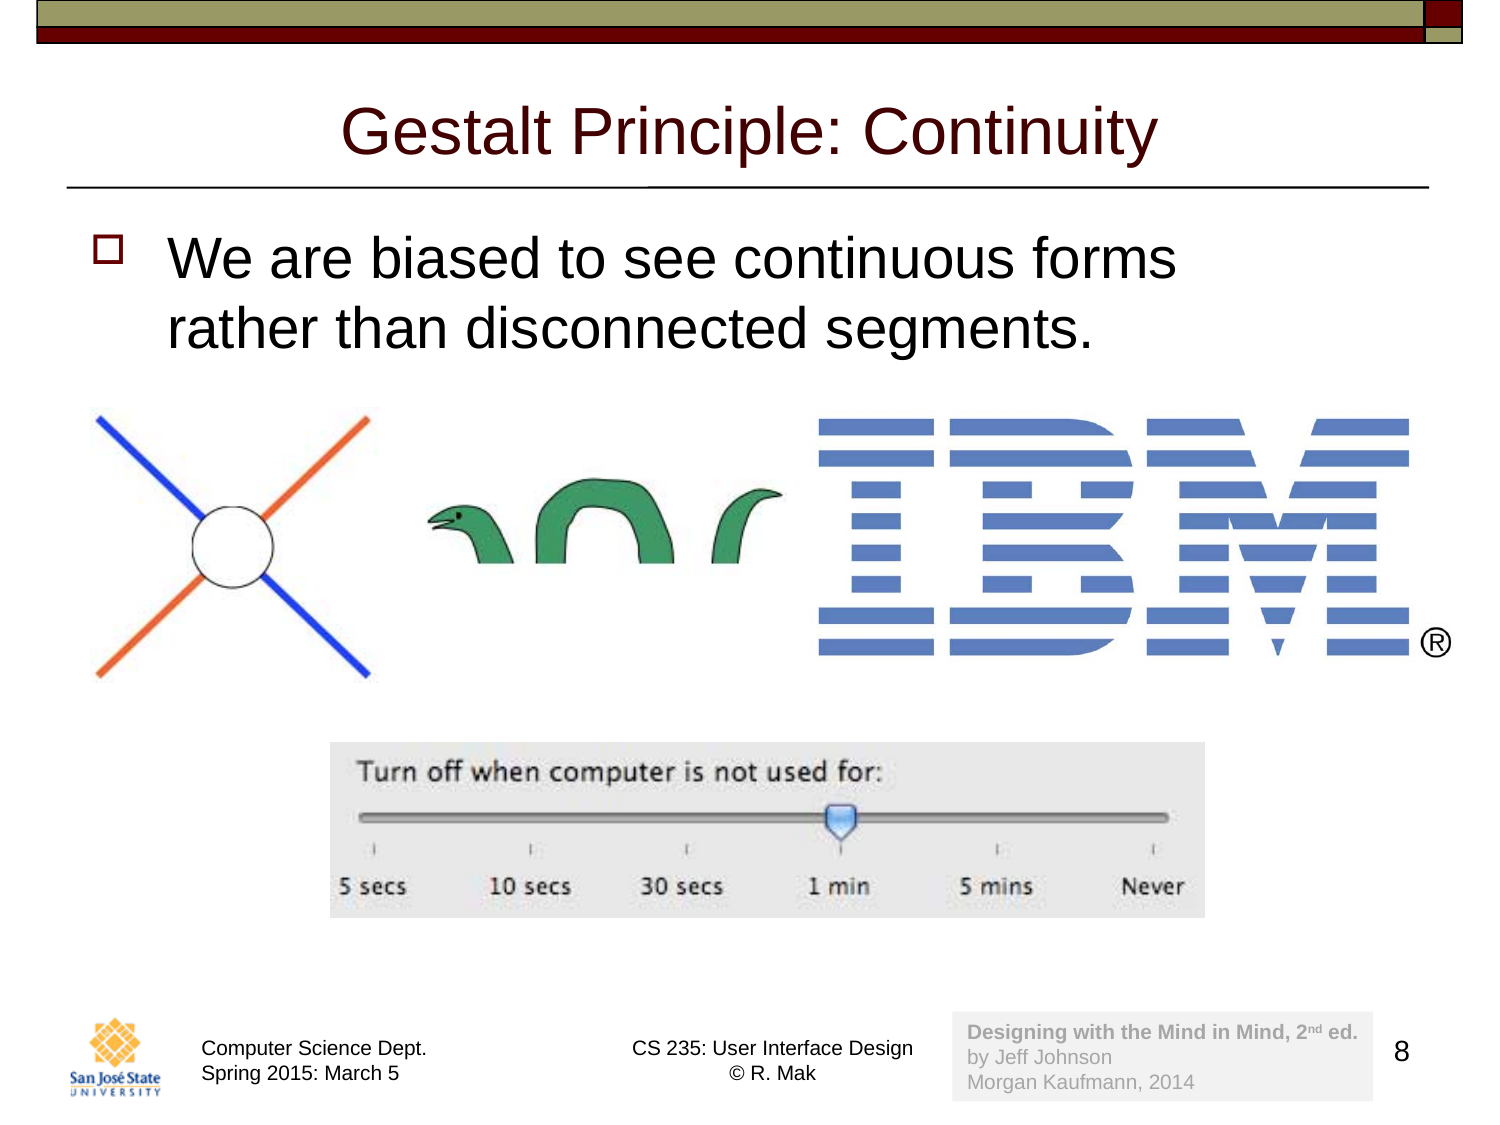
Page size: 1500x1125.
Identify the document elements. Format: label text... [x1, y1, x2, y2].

picture [329, 742, 1206, 918]
picture [809, 410, 1459, 668]
title Gestalt Principle: Continuity [75, 67, 1425, 175]
picture [60, 1012, 166, 1112]
list We are biased to see continuous forms rather than disconnected segments. [75, 212, 1425, 368]
text_box Designing with the Mind in Mind, 2nd ed. by Jeff Johnson Morgan Kaufmann, 2014 [952, 1011, 1374, 1102]
slide_number 8 [1374, 1025, 1425, 1100]
picture [89, 407, 787, 683]
